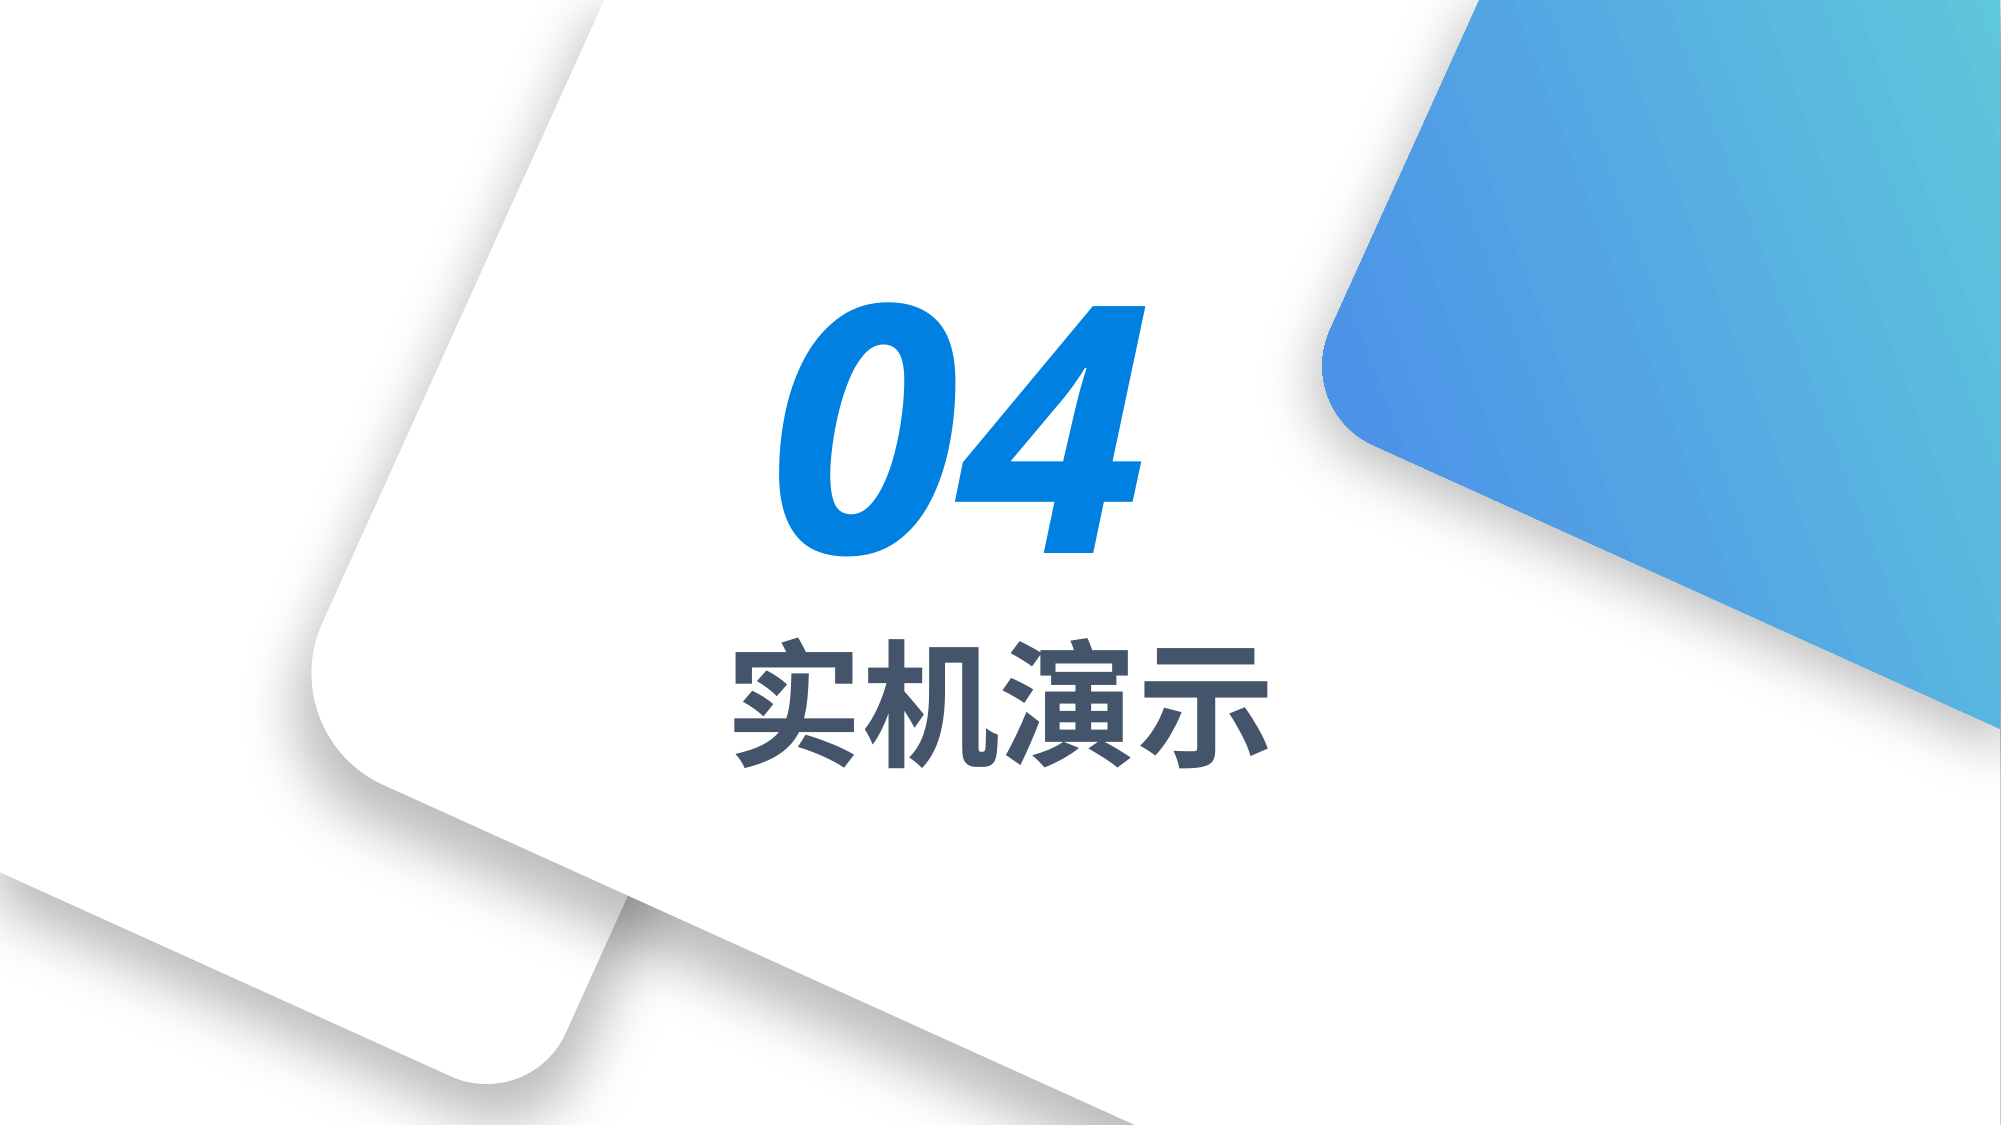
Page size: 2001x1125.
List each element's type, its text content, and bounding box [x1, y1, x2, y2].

list 04 [639, 200, 1280, 611]
list 实机演示 [436, 611, 1564, 1125]
